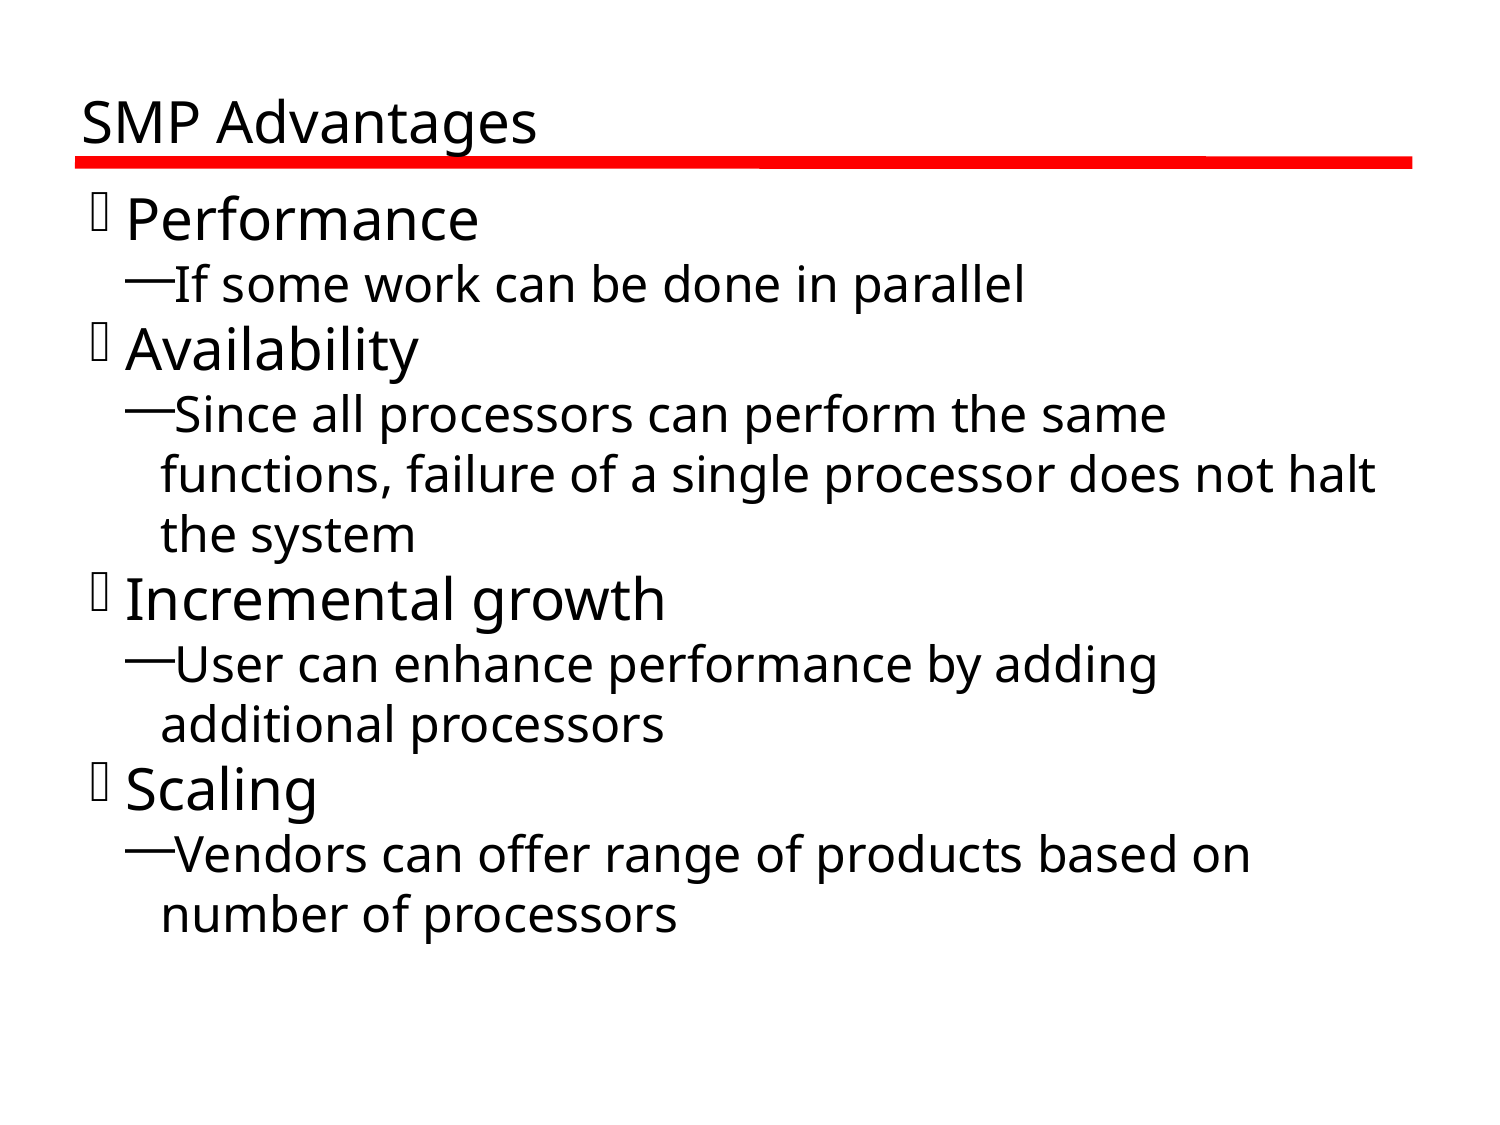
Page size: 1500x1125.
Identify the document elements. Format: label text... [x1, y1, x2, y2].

text_box Performance If some work can be done in parallel Availability Since all processors can perform the same functions, failure of a single processor does not halt the system Incremental growth User can enhance performance by adding additional processors Scaling Vendors can offer range of products based on number of processors [74, 174, 1417, 1100]
text_box SMP Advantages [66, 24, 1413, 163]
